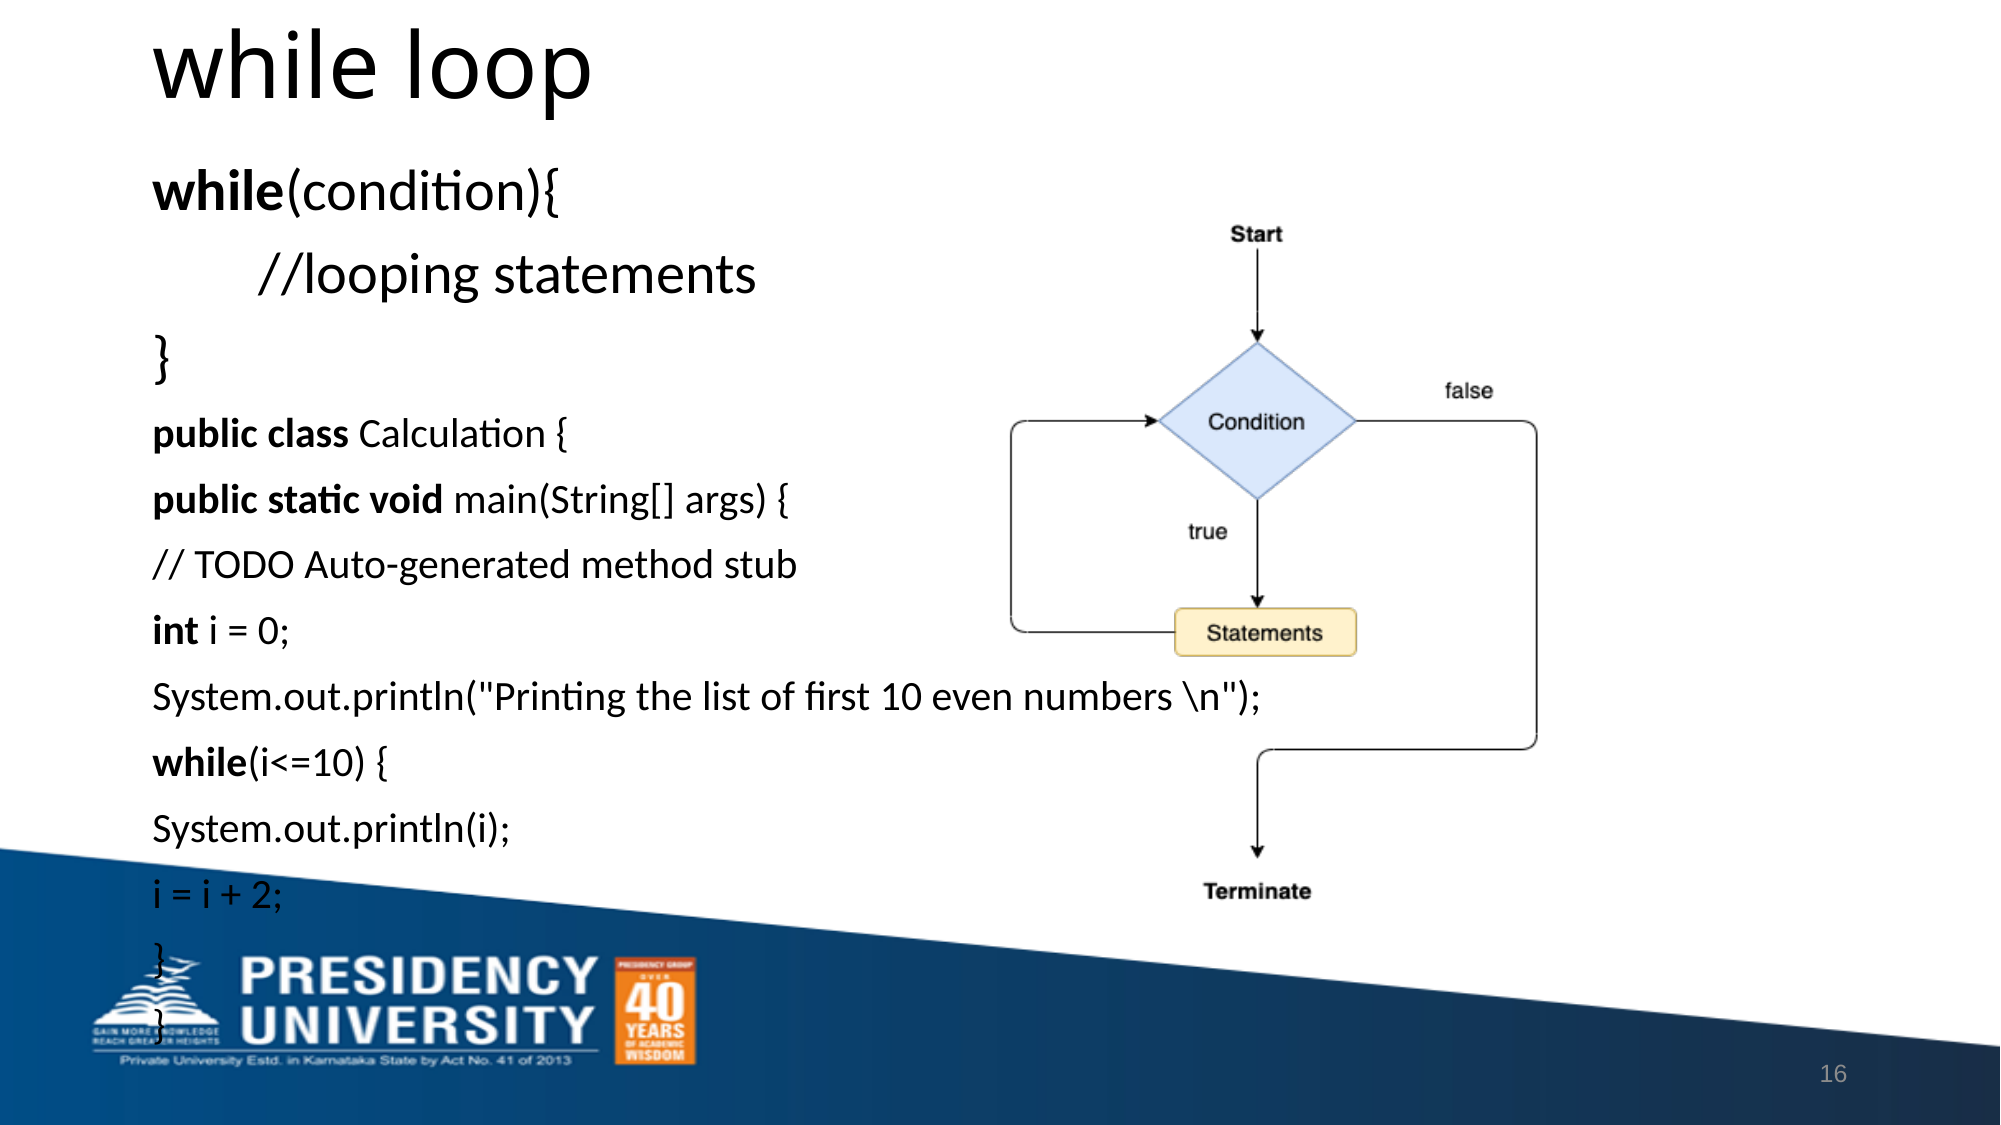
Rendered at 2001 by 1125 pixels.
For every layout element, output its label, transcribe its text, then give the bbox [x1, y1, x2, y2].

picture [999, 217, 1551, 907]
picture [0, 845, 2000, 1125]
slide_number 16 [1412, 1042, 1863, 1103]
list while(condition){ //looping statements } public class Calculation { public static void main(String[] args) { // TODO Auto-generated method stub int i = 0; System.out.println("Printing the list of first 10 even numbers \n"); while(i<=10) { System.out.println(i); i = i + 2; } } [137, 152, 1863, 1014]
title while loop [137, 59, 1863, 152]
